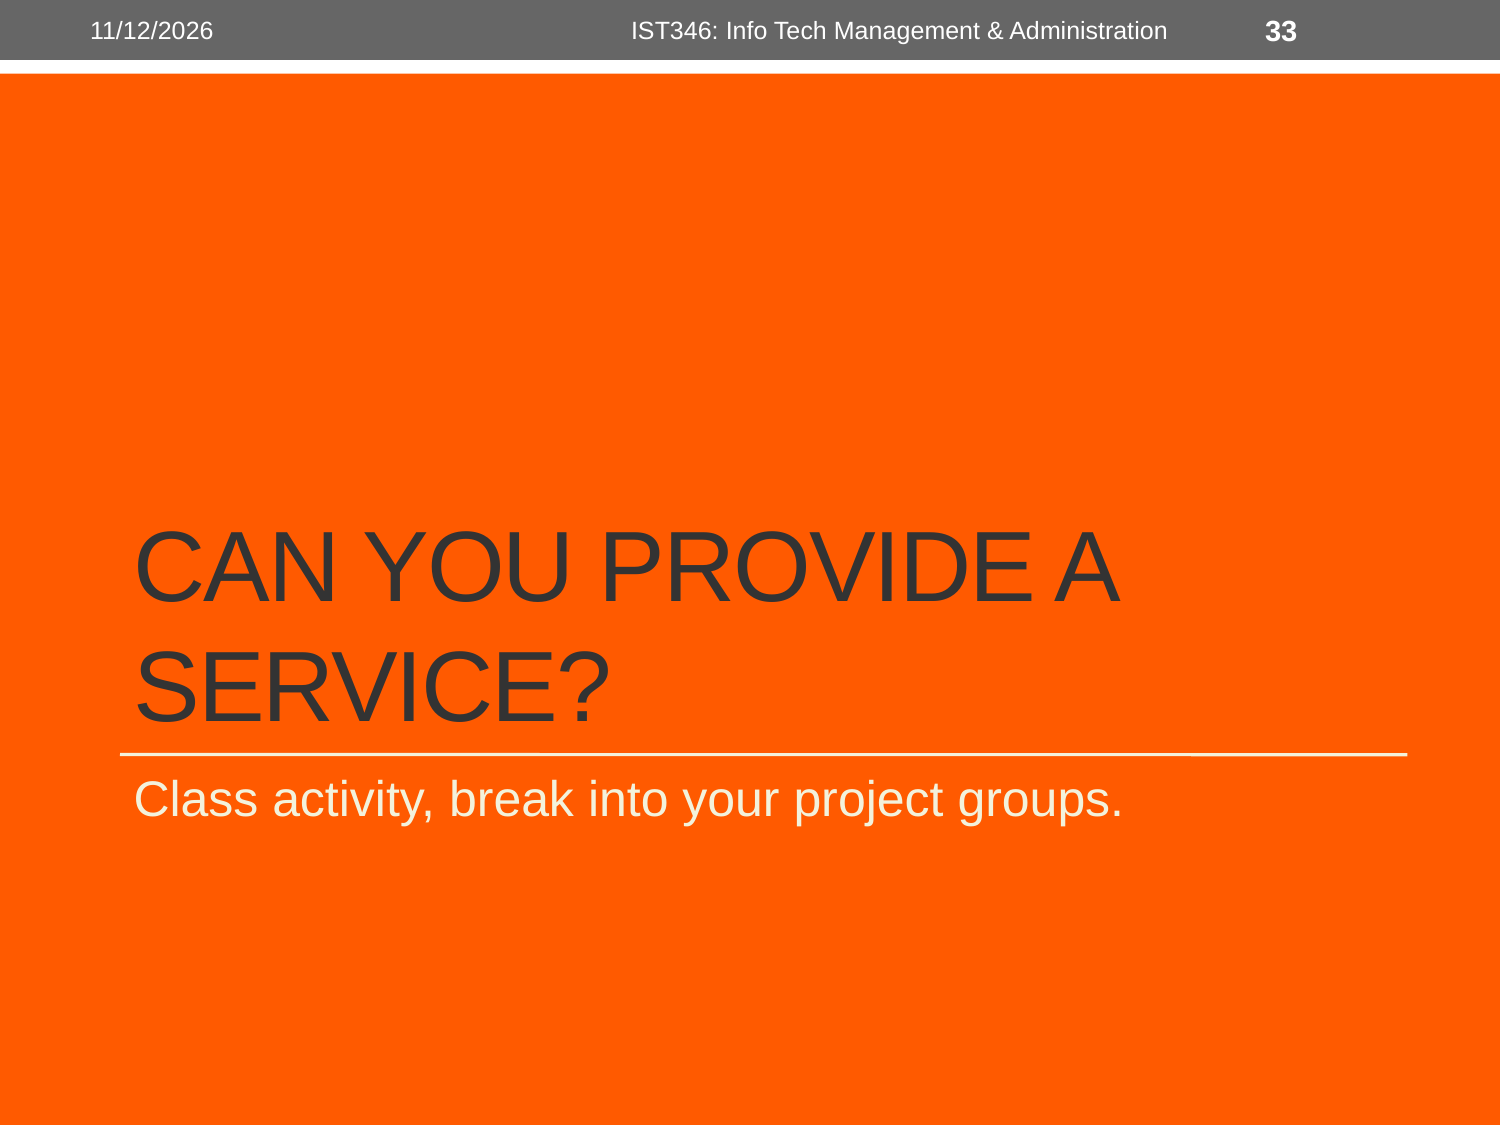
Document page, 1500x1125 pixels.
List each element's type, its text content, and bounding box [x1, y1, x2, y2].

list Class activity, break into your project groups. [118, 758, 1394, 1006]
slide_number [75, 3, 550, 57]
slide_number 33 [1250, 3, 1425, 57]
footer IST346: Info Tech Management & Administration [562, 3, 1238, 57]
title Can you provide a service? [118, 387, 1394, 749]
